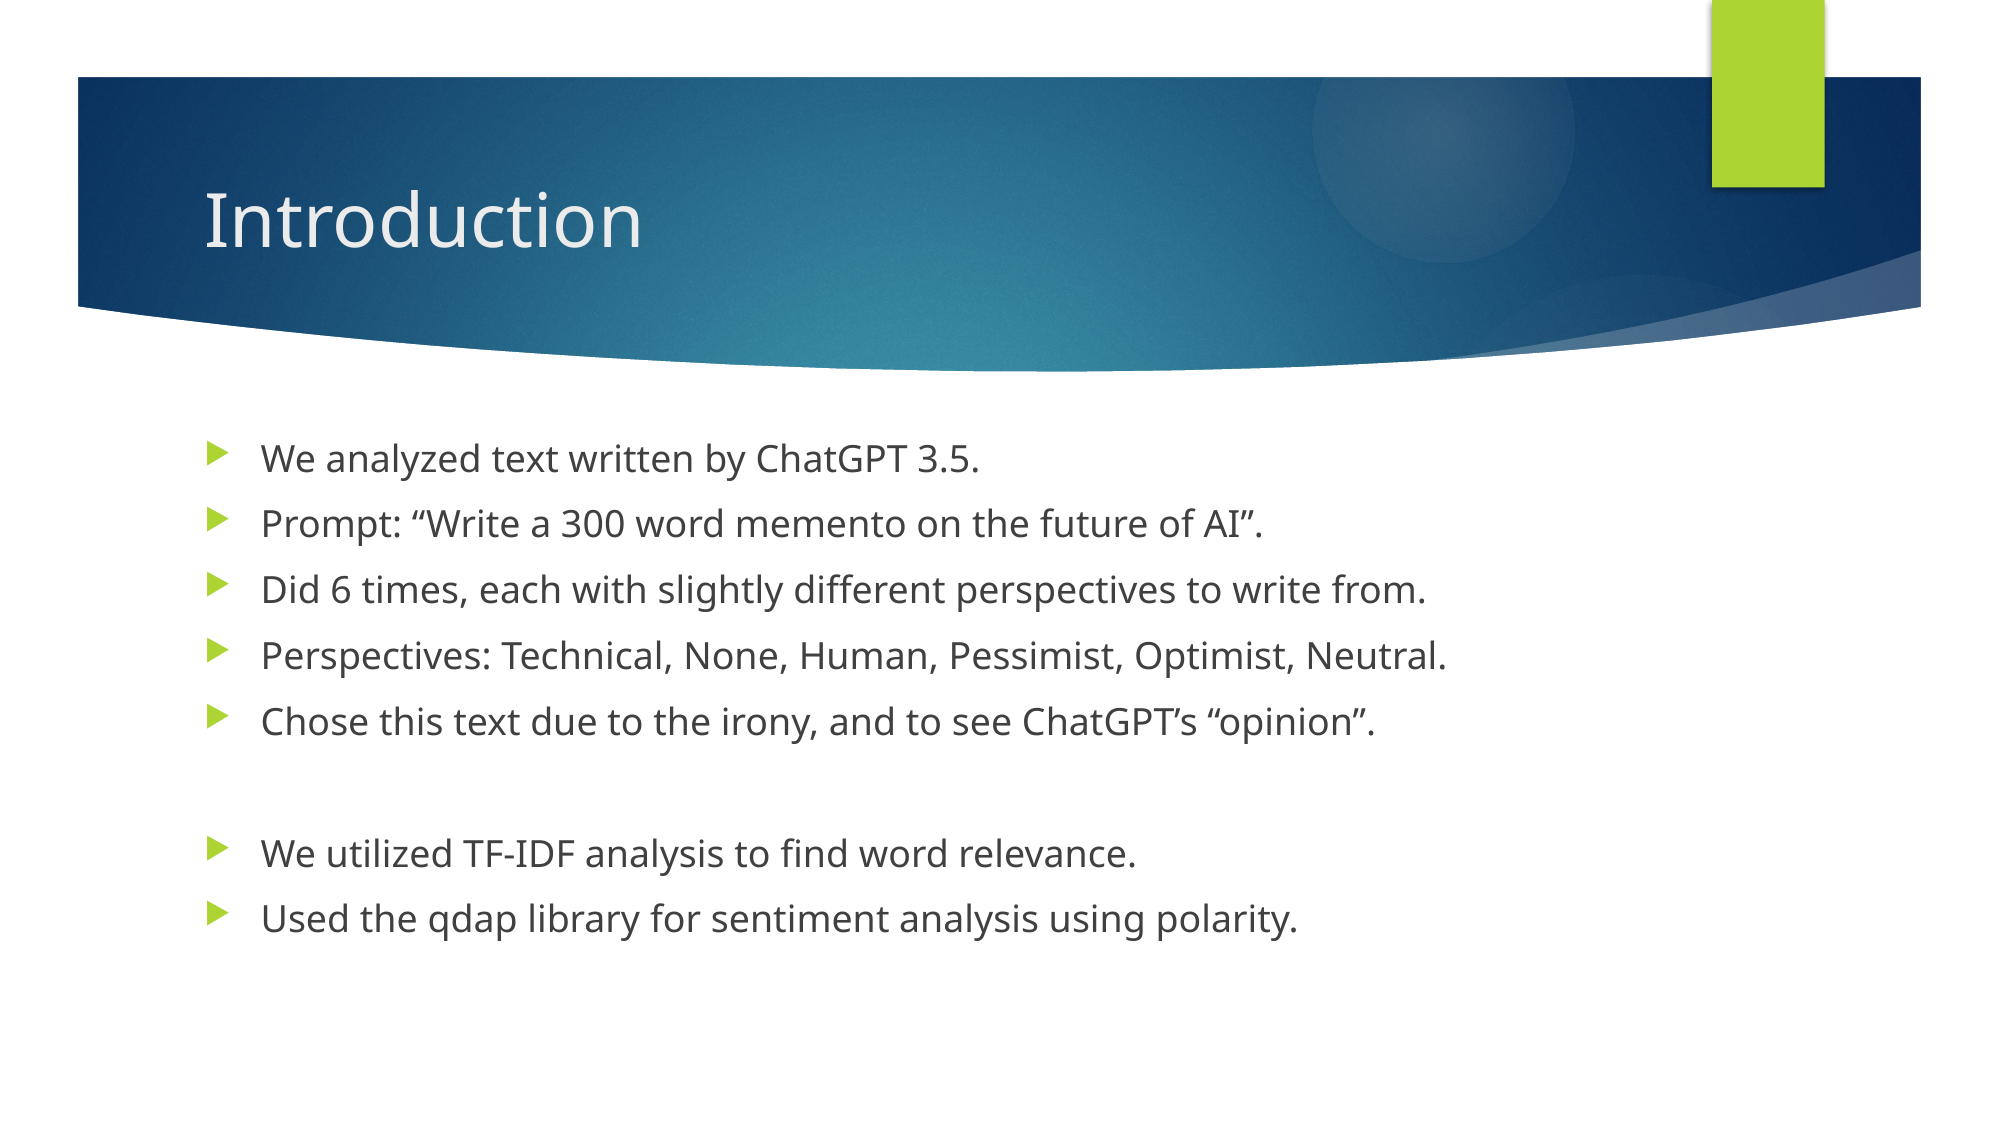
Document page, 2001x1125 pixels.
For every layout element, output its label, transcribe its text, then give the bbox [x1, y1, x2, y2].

list We analyzed text written by ChatGPT 3.5. Prompt: “Write a 300 word memento on the future of AI”. Did 6 times, each with slightly different perspectives to write from. Perspectives: Technical, None, Human, Pessimist, Optimist, Neutral. Chose this text due to the irony, and to see ChatGPT’s “opinion”. We utilized TF-IDF analysis to find word relevance. Used the qdap library for sentiment analysis using polarity. [189, 427, 1627, 988]
title Introduction [189, 159, 1627, 276]
